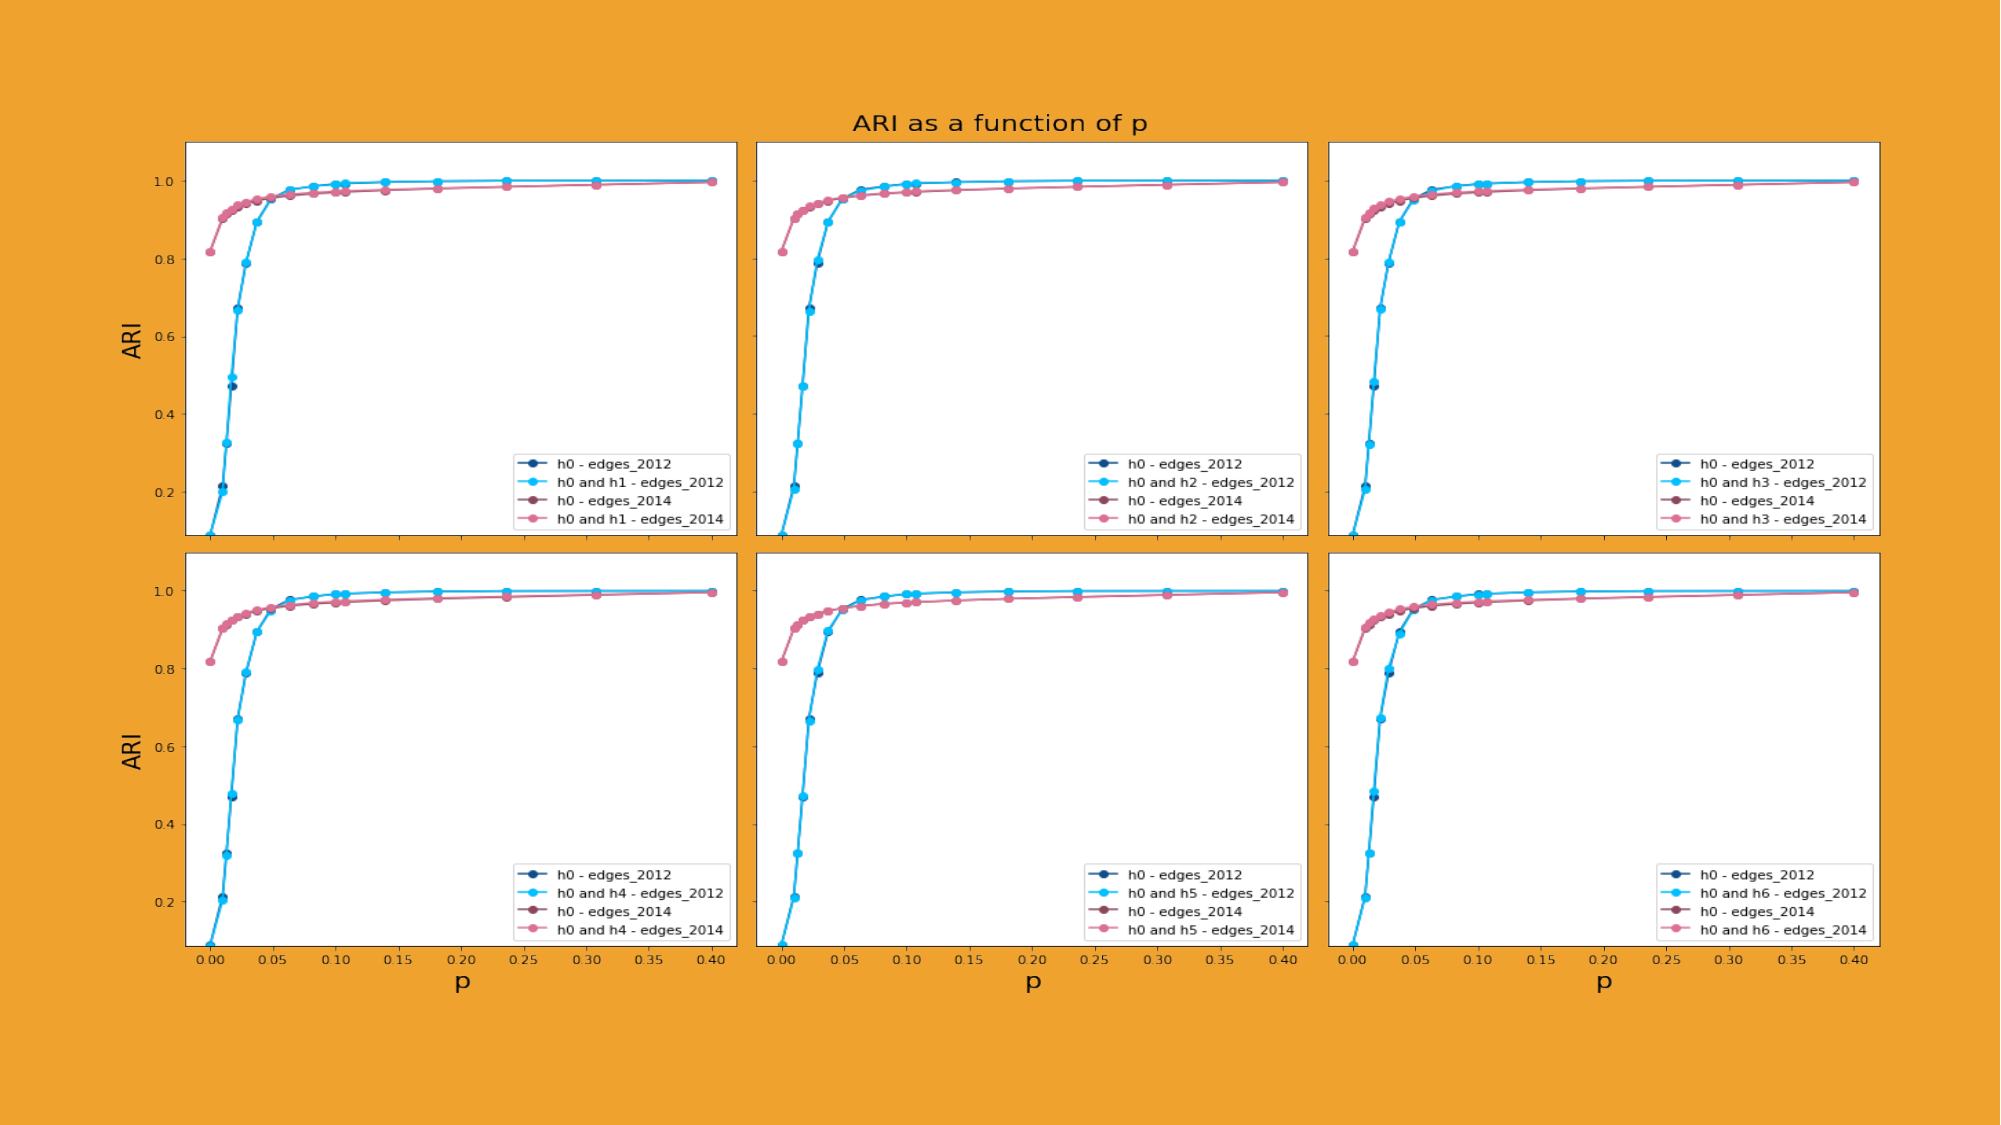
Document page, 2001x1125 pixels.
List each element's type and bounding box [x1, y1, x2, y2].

list [112, 105, 1888, 1001]
